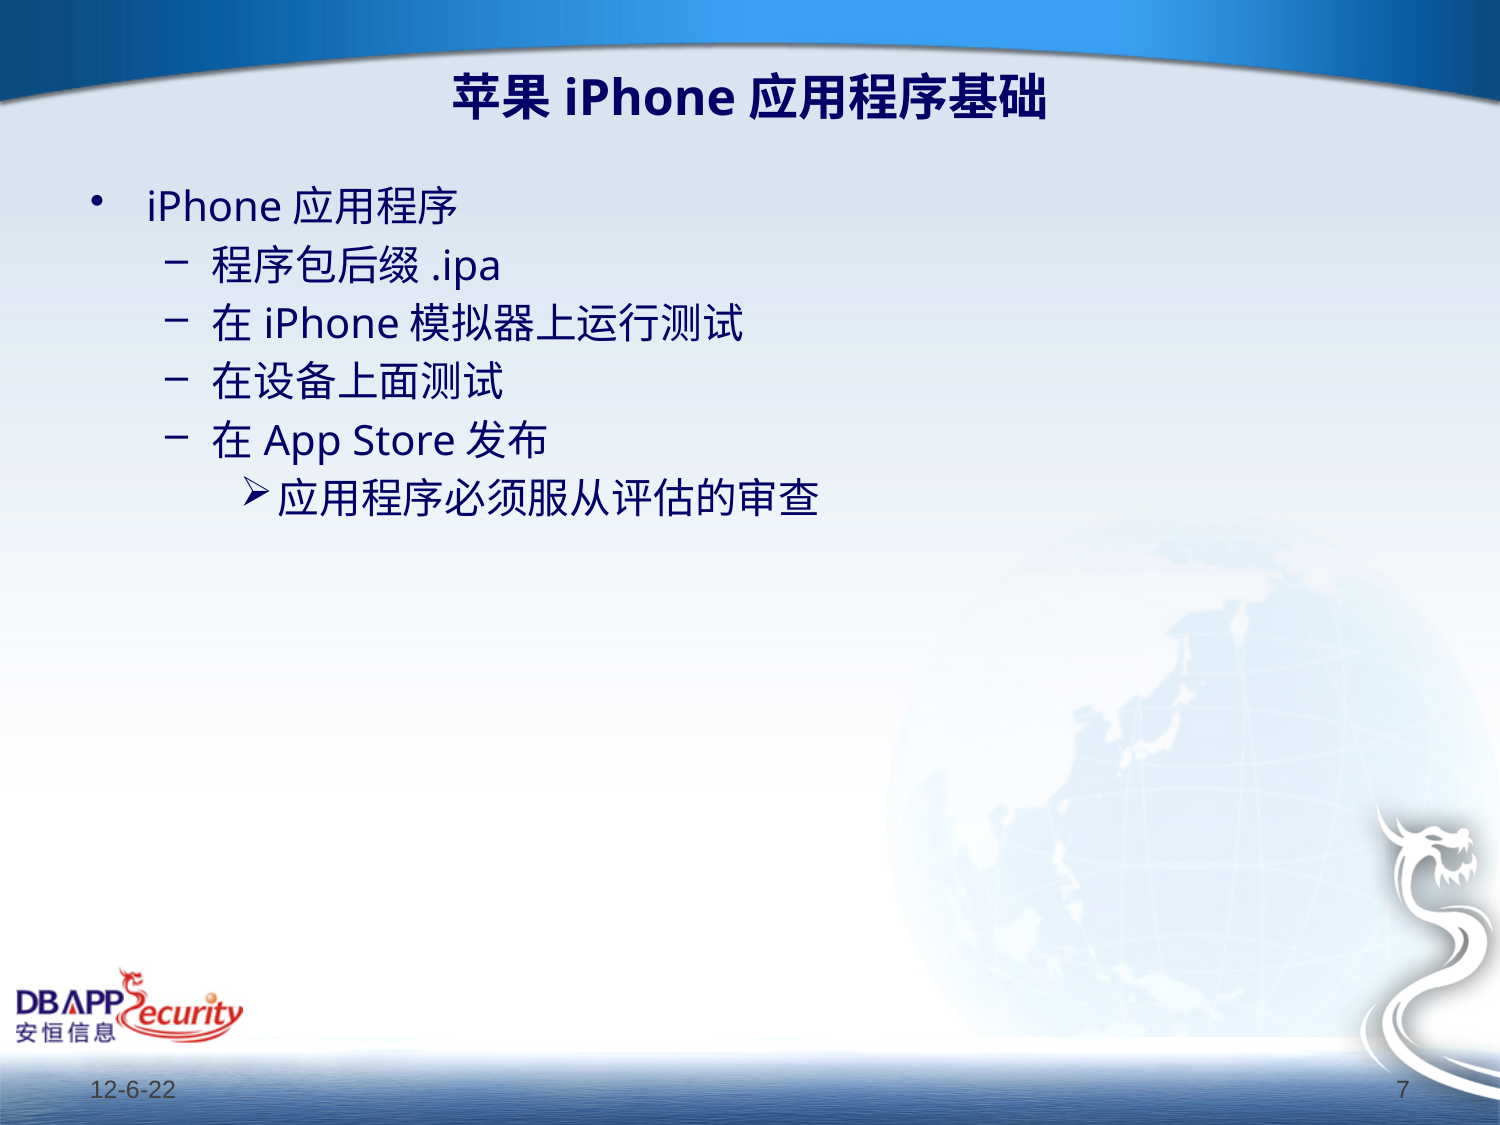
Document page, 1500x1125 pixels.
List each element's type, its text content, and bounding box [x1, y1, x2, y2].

list iPhone应用程序 程序包后缀.ipa 在iPhone模拟器上运行测试 在设备上面测试 在App Store发布 应用程序必须服从评估的审查 [74, 172, 1426, 1036]
title 苹果iPhone应用程序基础 [74, 42, 1426, 150]
picture [0, 0, 1500, 1125]
